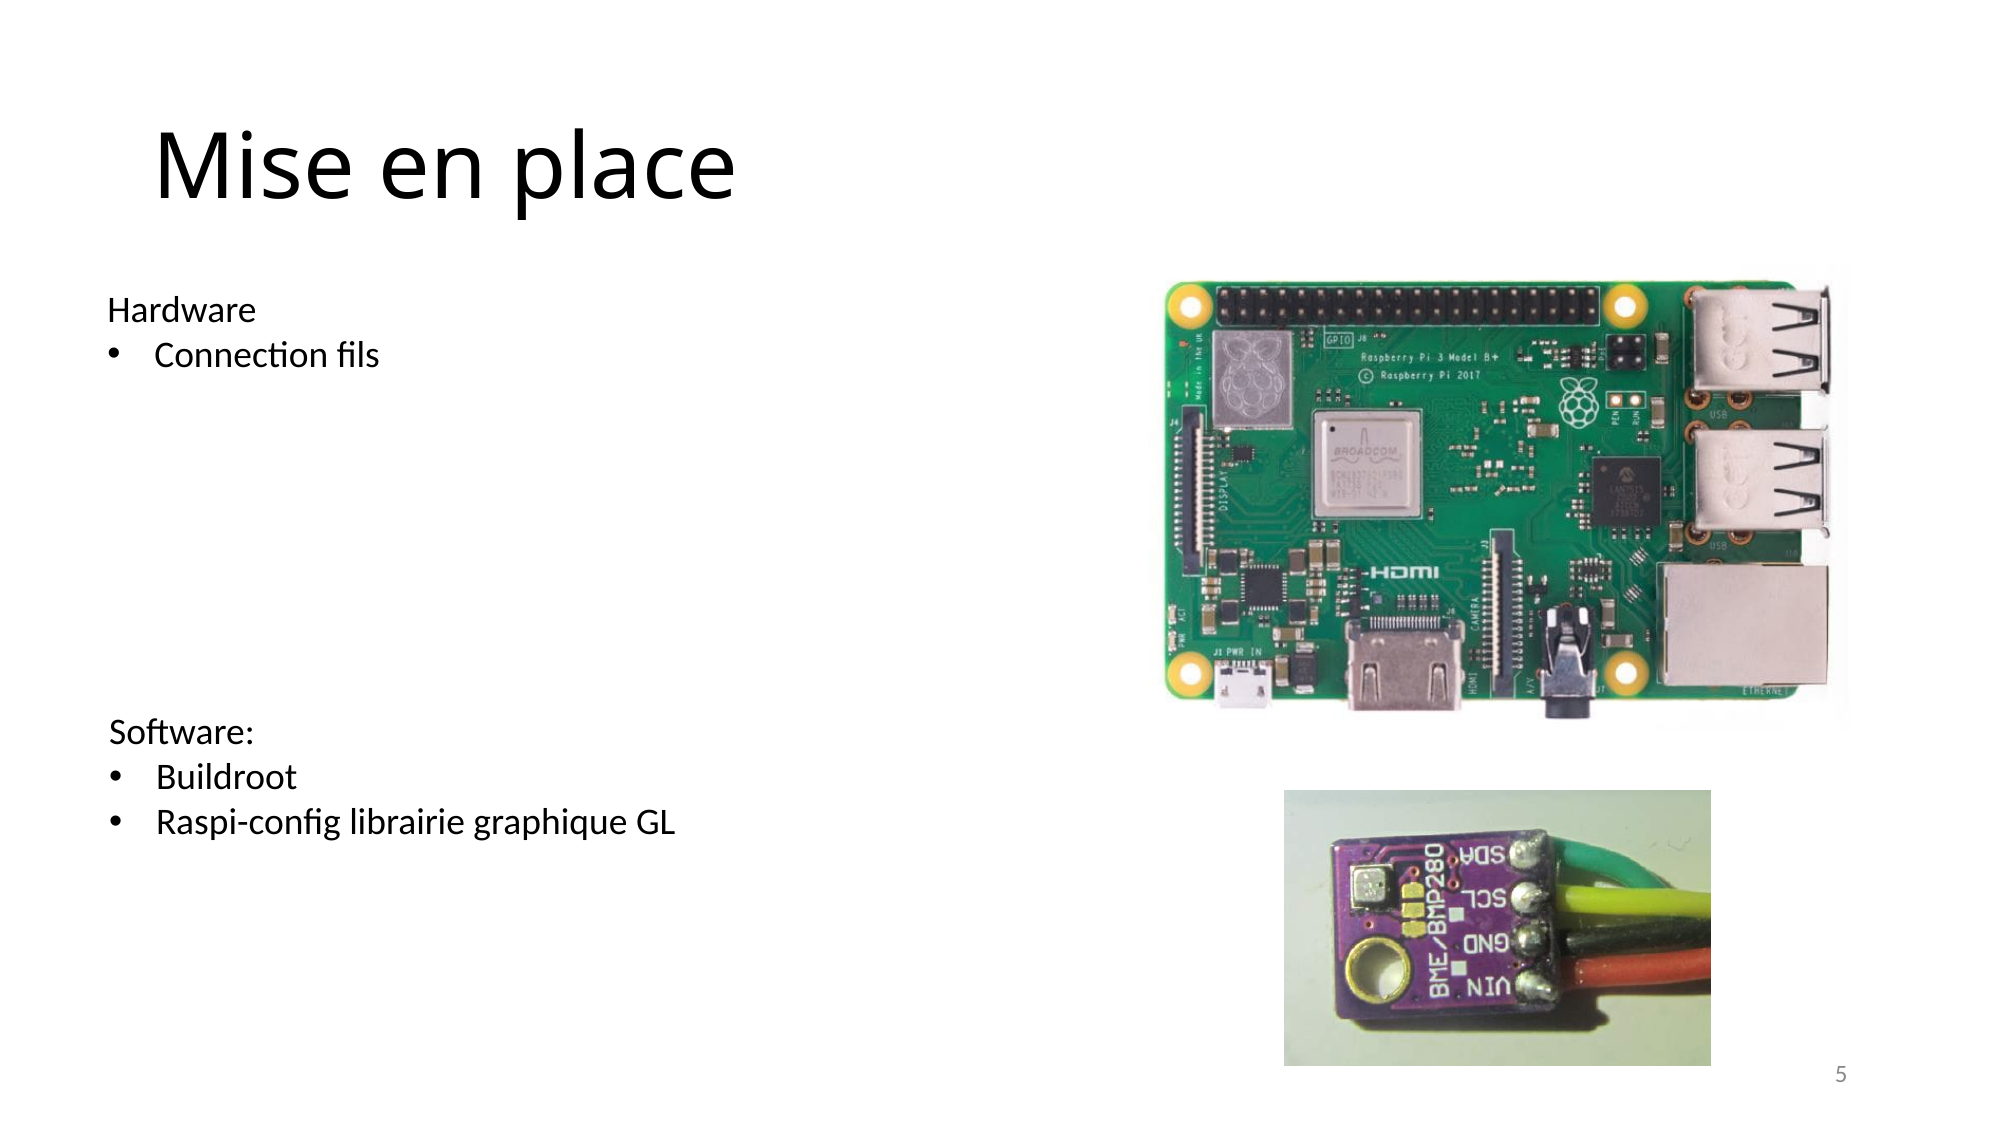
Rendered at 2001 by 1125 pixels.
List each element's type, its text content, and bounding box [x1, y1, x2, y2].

picture [1284, 790, 1711, 1066]
text_box Hardware Connection fils [92, 277, 396, 382]
slide_number 5 [1412, 1042, 1863, 1103]
text_box Software: Buildroot Raspi-config librairie graphique GL [94, 700, 692, 850]
title Mise en place [137, 59, 1863, 278]
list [1132, 263, 1863, 731]
